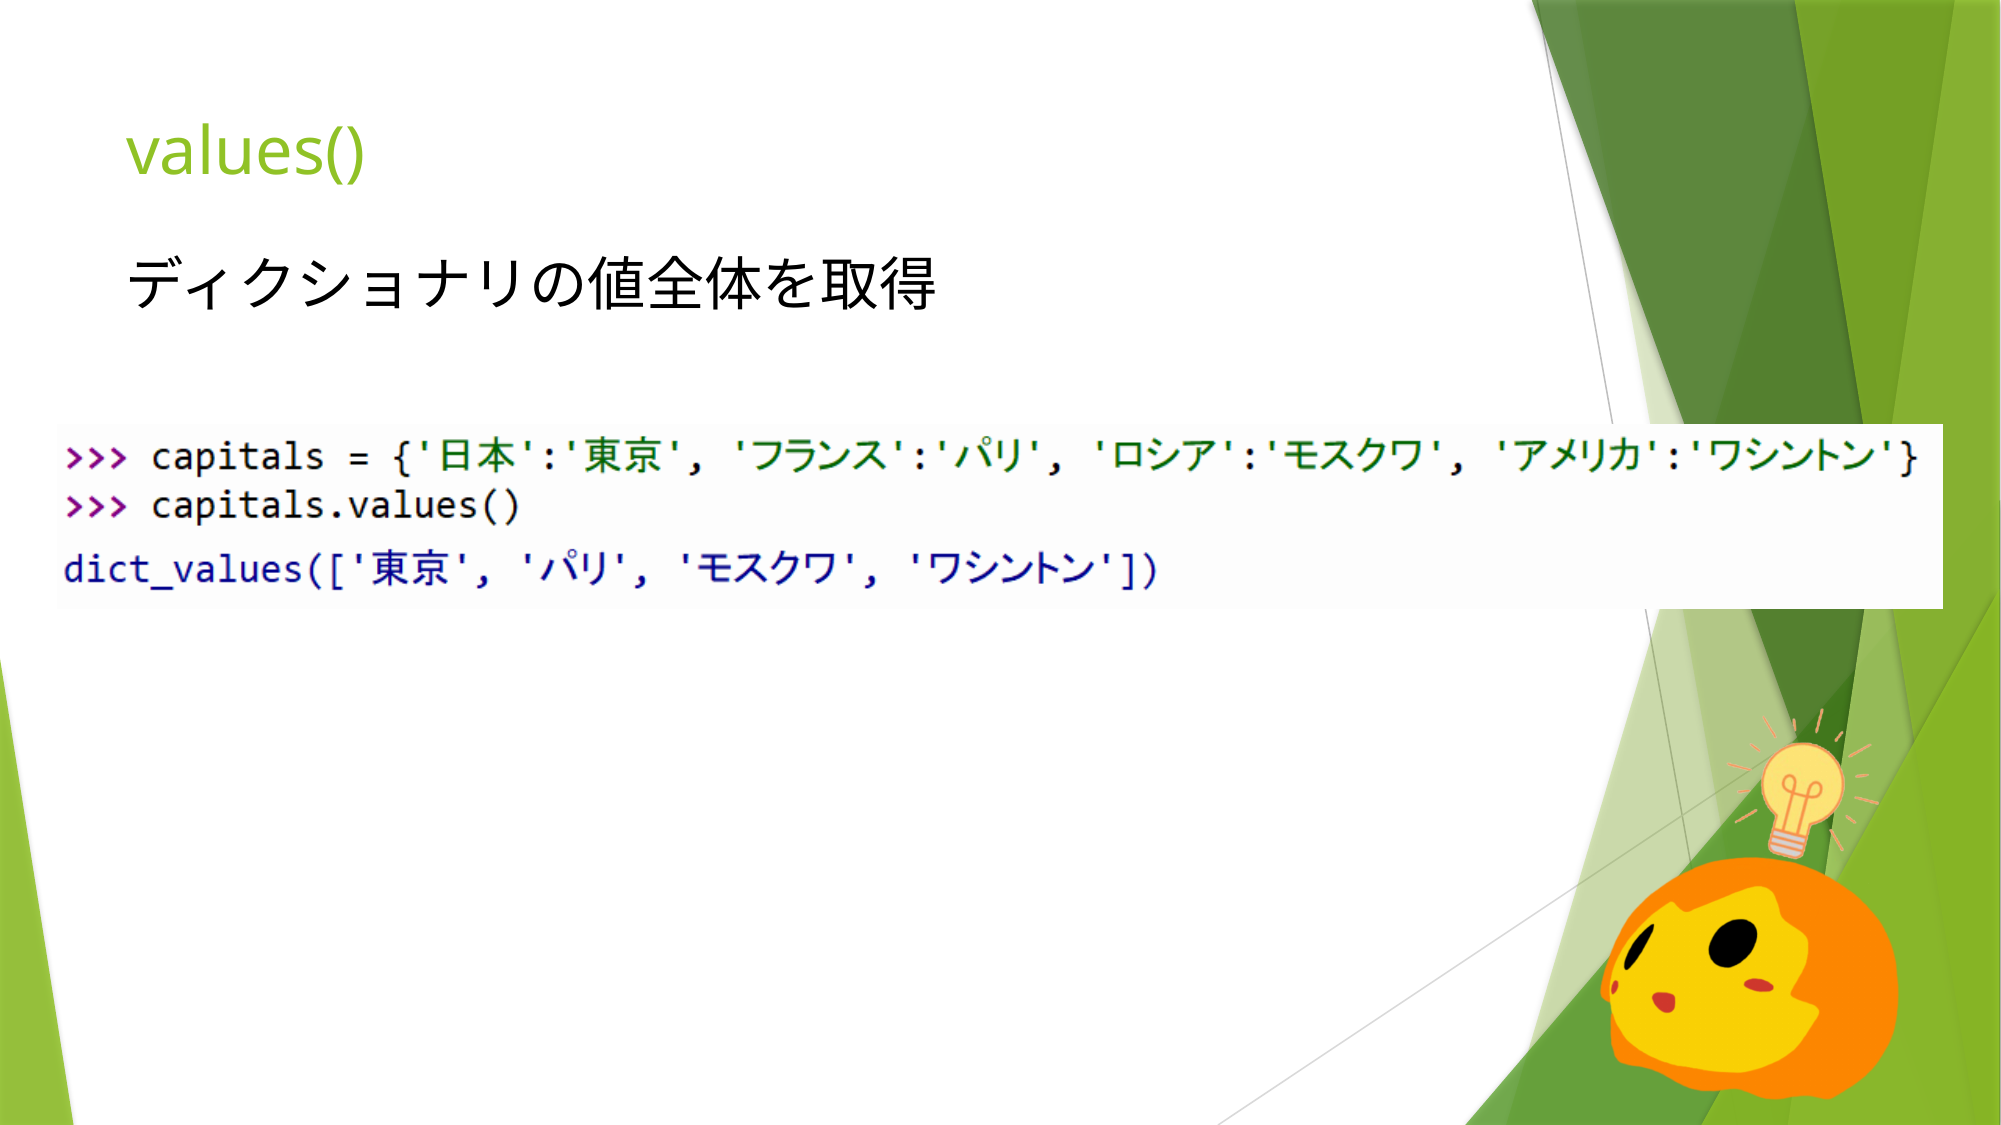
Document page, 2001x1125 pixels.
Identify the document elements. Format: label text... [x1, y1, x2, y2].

title values() [111, 99, 1522, 317]
text_box ディクショナリの値全体を取得 [111, 239, 1073, 324]
picture [57, 423, 1943, 609]
picture [1557, 699, 1970, 1111]
